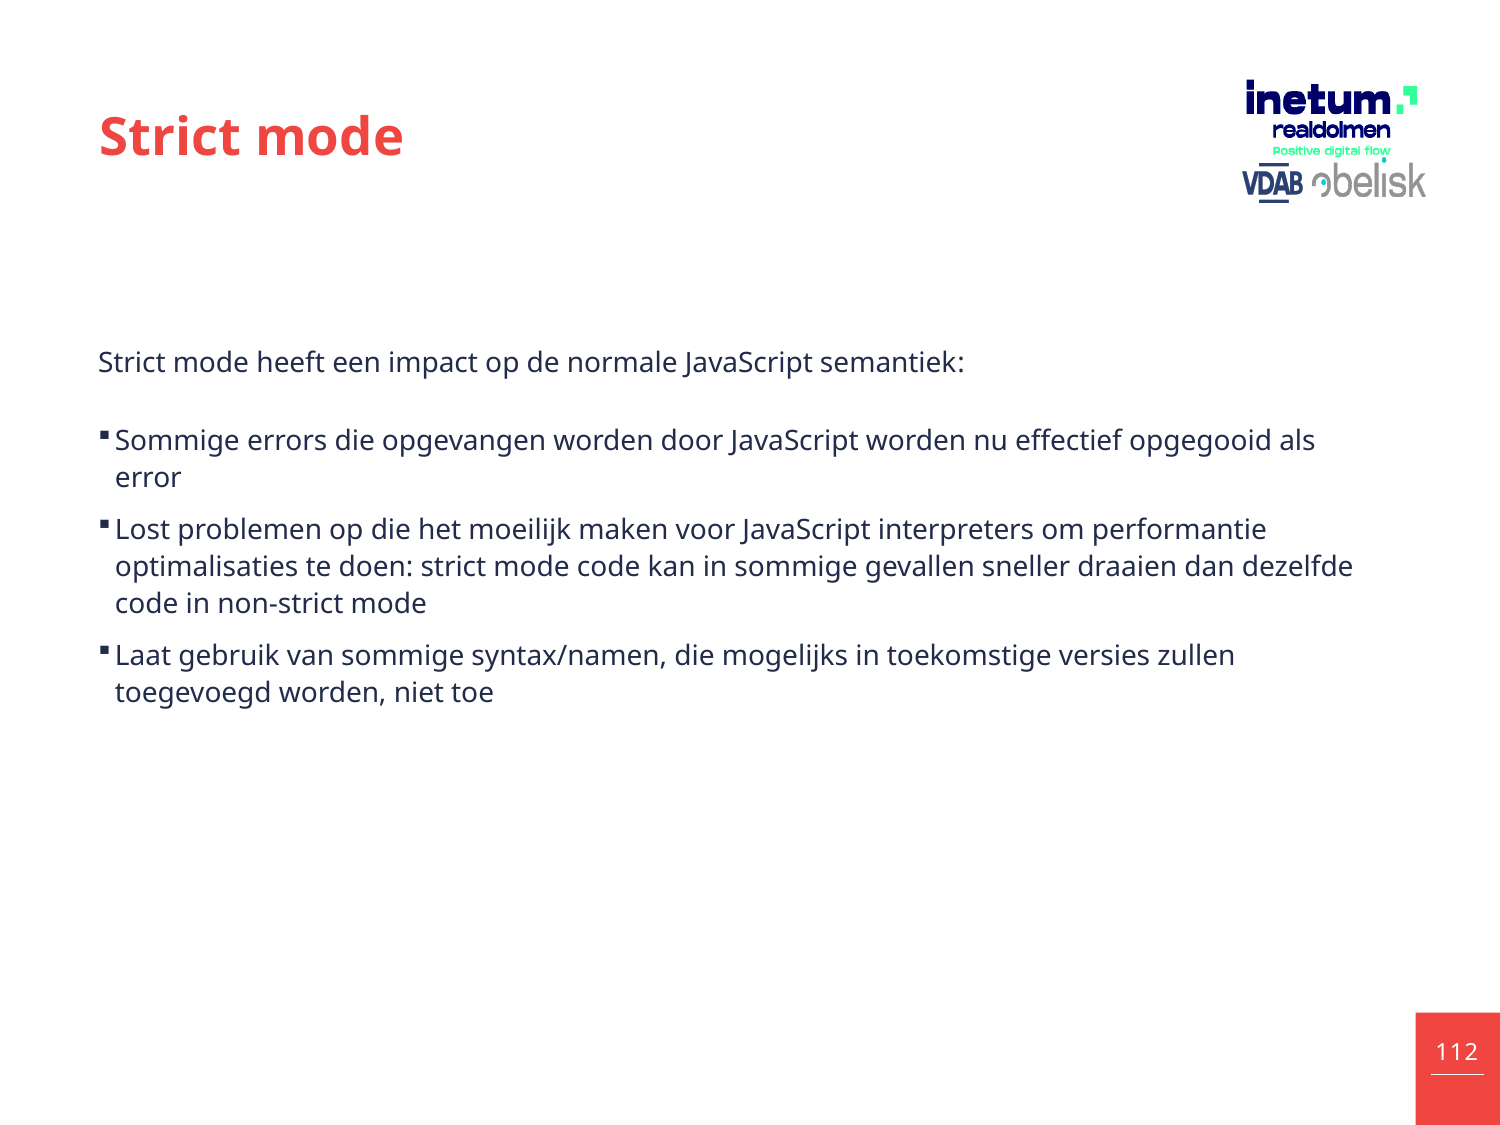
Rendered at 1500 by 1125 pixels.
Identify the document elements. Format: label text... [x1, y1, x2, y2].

picture [1233, 52, 1431, 203]
title Strict mode [83, 114, 1229, 181]
list Strict mode heeft een impact op de normale JavaScript semantiek: Sommige errors die opgevangen worden door JavaScript worden nu effectief opgegooid als error Lost problemen op die het moeilijk maken voor JavaScript interpreters om performantie optimalisaties te doen: strict mode code kan in sommige gevallen sneller draaien dan dezelfde code in non-strict mode Laat gebruik van sommige syntax/namen, die mogelijks in toekomstige versies zullen toegevoegd worden, niet toe [83, 326, 1400, 534]
